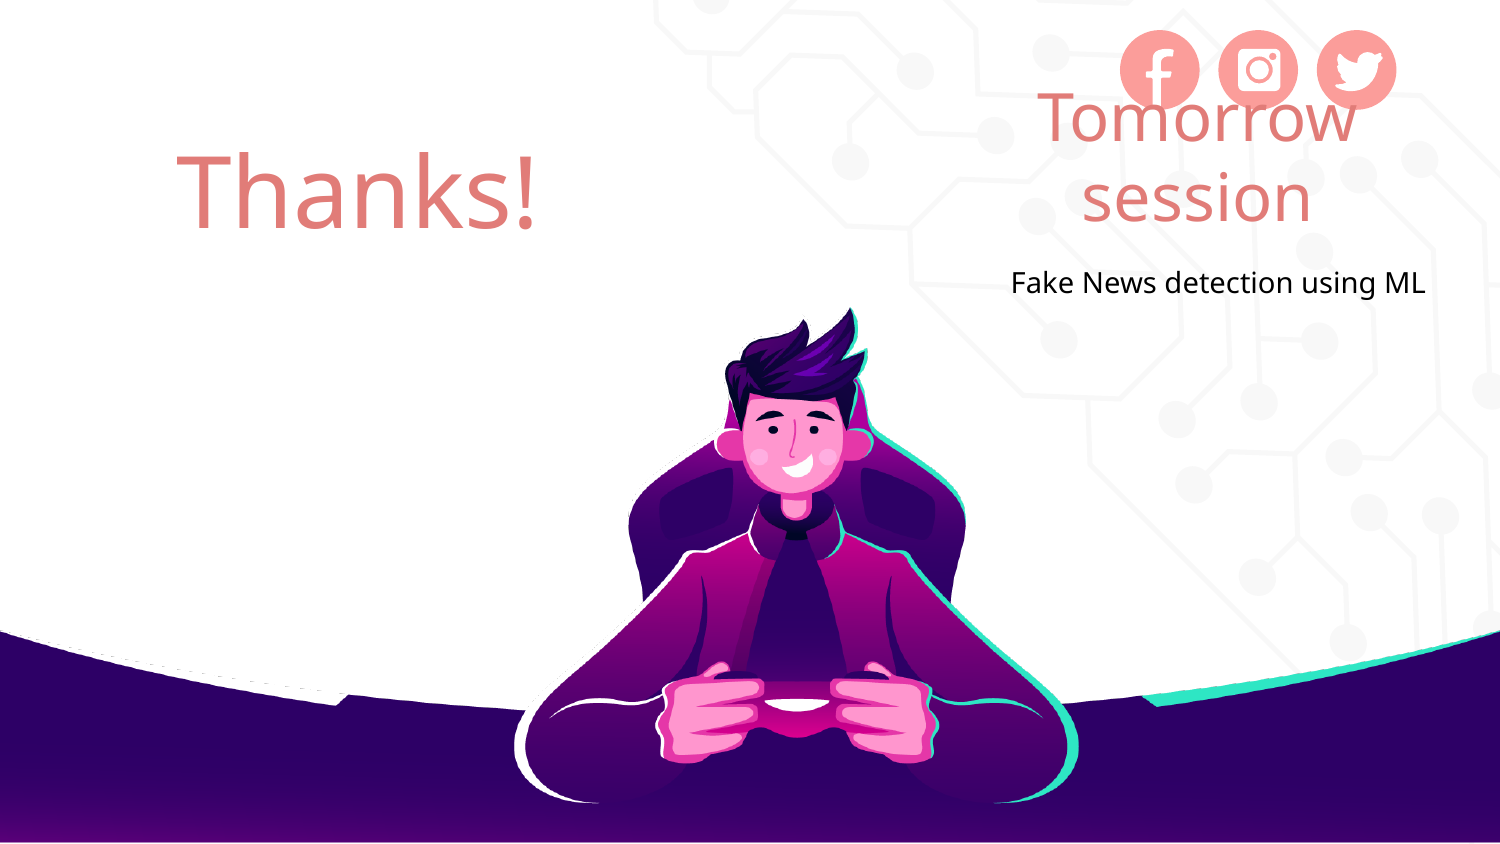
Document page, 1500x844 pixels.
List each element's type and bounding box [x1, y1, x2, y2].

picture [0, 79, 1500, 844]
text_box [1316, 30, 1397, 77]
text_box [1337, 52, 1383, 77]
text_box [1218, 30, 1299, 77]
text_box [1237, 48, 1281, 92]
text_box [1146, 49, 1173, 77]
text_box [1119, 30, 1200, 77]
